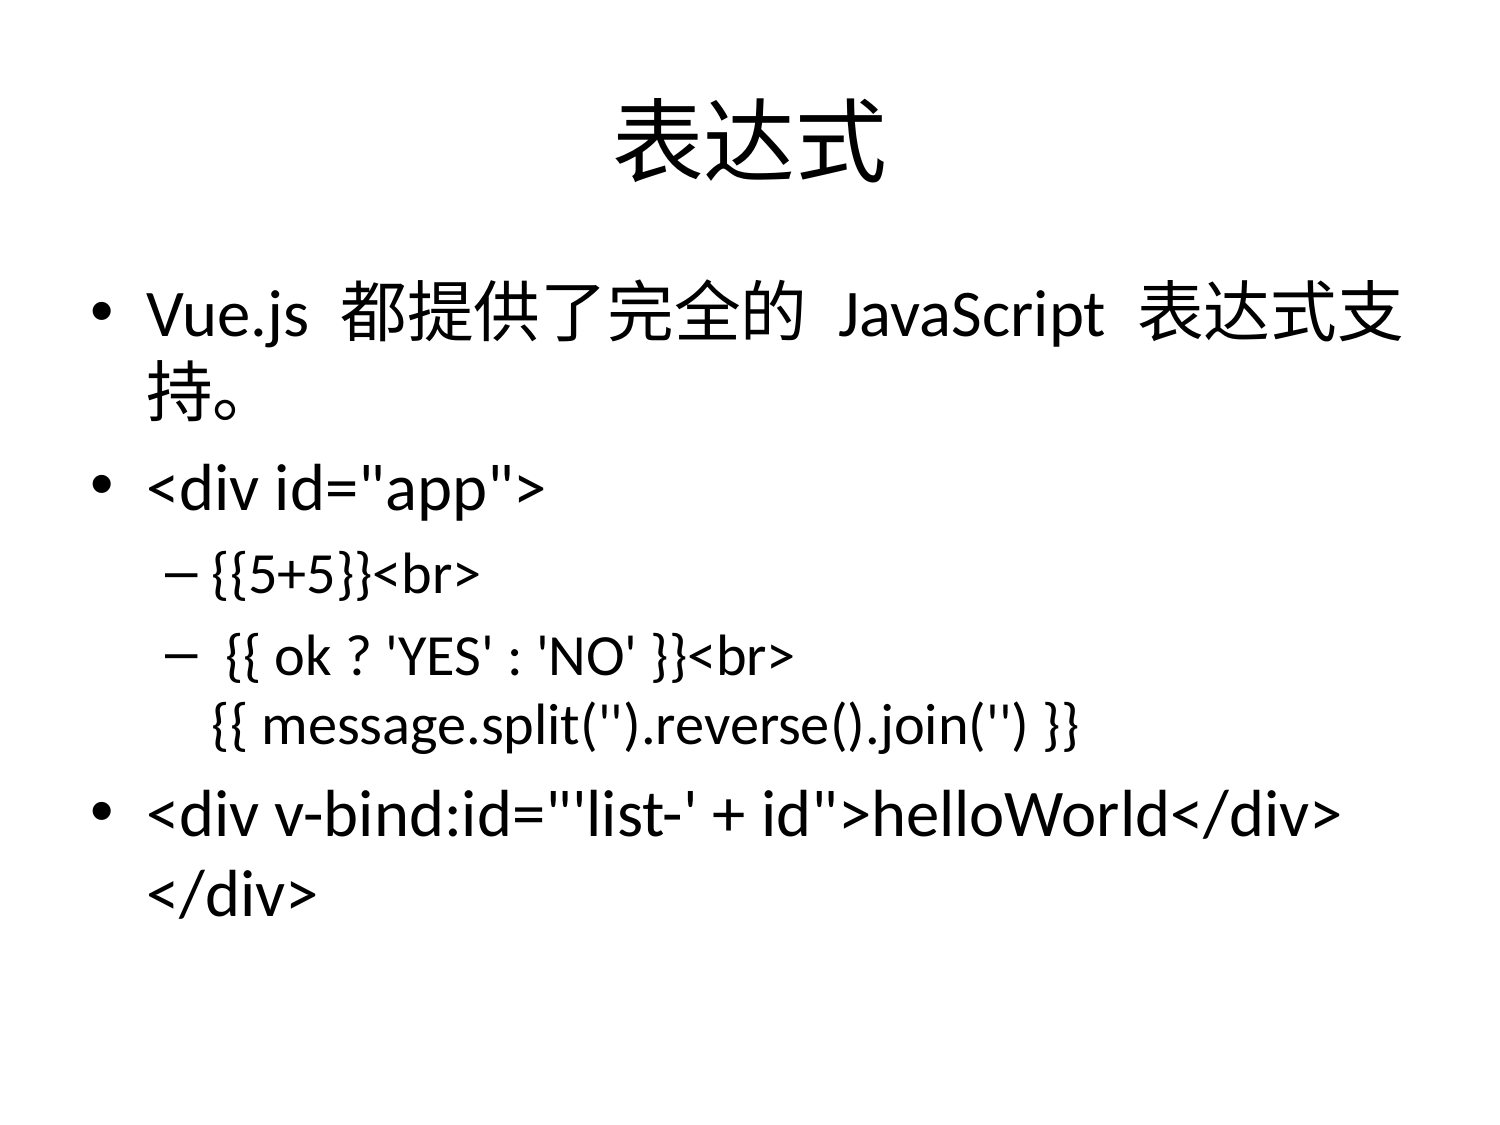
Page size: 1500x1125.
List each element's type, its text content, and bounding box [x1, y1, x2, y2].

list Vue.js 都提供了完全的 JavaScript 表达式支持。 <div id="app"> {{5+5}}<br> {{ ok ? 'YES' : 'NO' }}<br> {{ message.split('').reverse().join('') }} <div v-bind:id="'list-' + id">helloWorld</div> </div> [75, 262, 1425, 1005]
title 表达式 [75, 45, 1425, 233]
